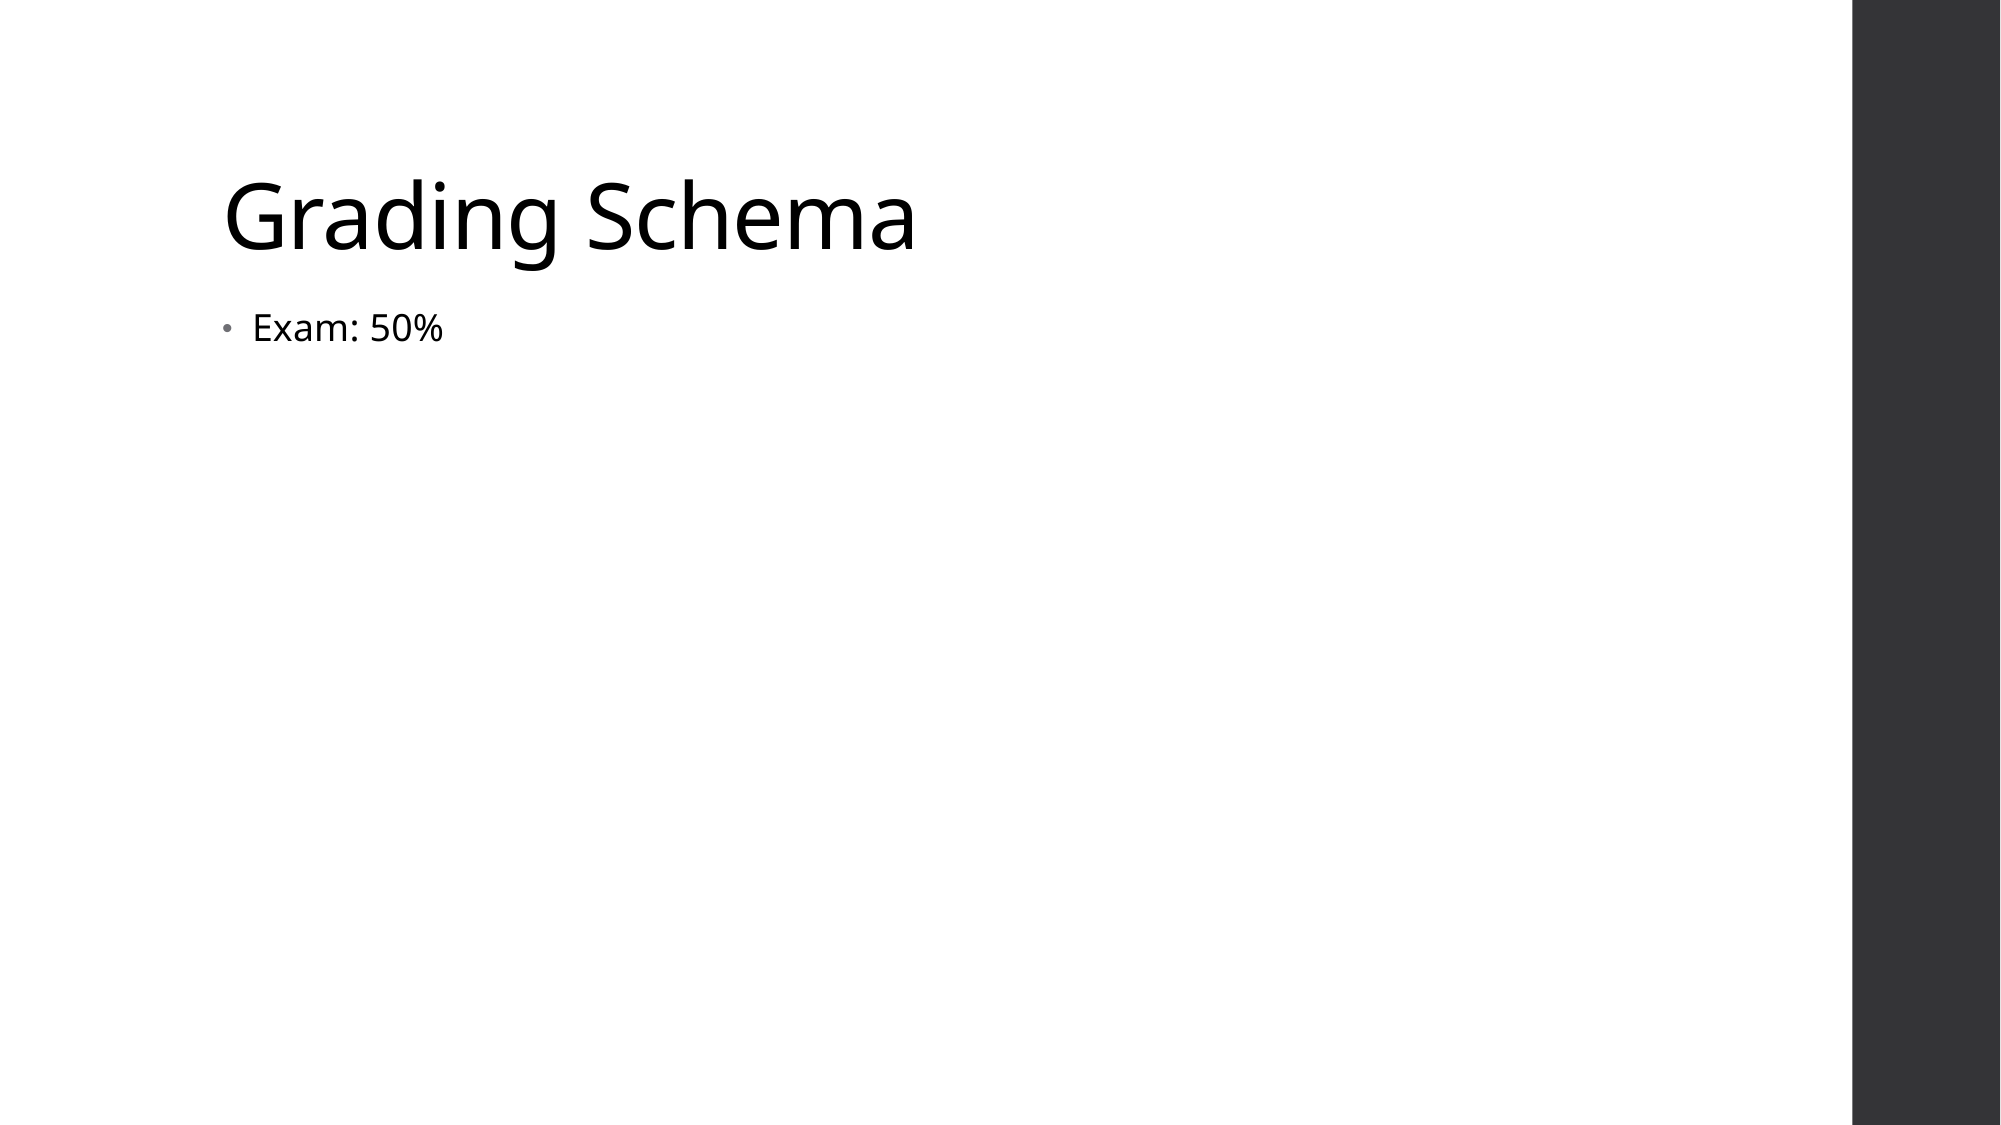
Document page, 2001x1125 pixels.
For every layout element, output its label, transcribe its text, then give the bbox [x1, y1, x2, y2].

list Exam: 50% [206, 299, 1617, 1014]
title Grading Schema [206, 60, 1797, 278]
